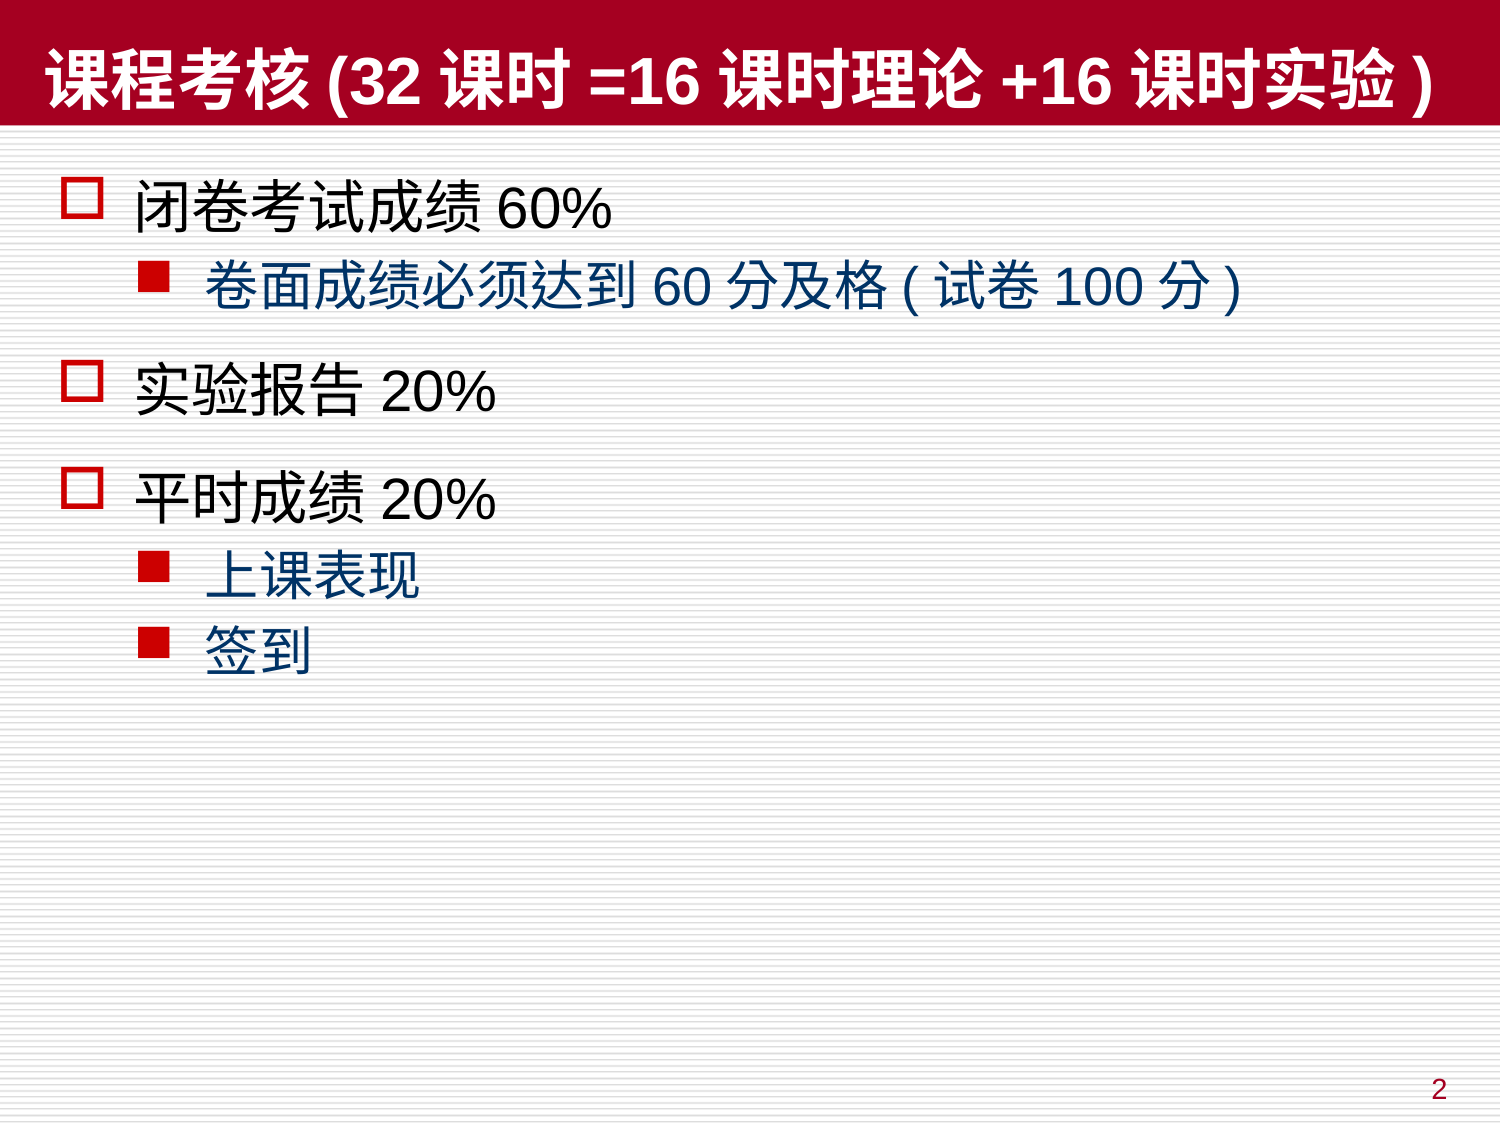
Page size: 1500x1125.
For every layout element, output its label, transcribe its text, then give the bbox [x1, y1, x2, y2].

slide_number 2 [1137, 1062, 1463, 1122]
list 闭卷考试成绩60% 卷面成绩必须达到60分及格(试卷100分) 实验报告20% 平时成绩20% 上课表现 签到 [41, 148, 1459, 1035]
picture [0, 126, 1500, 1125]
title 课程考核(32课时=16课时理论+16课时实验) [0, 0, 1500, 126]
